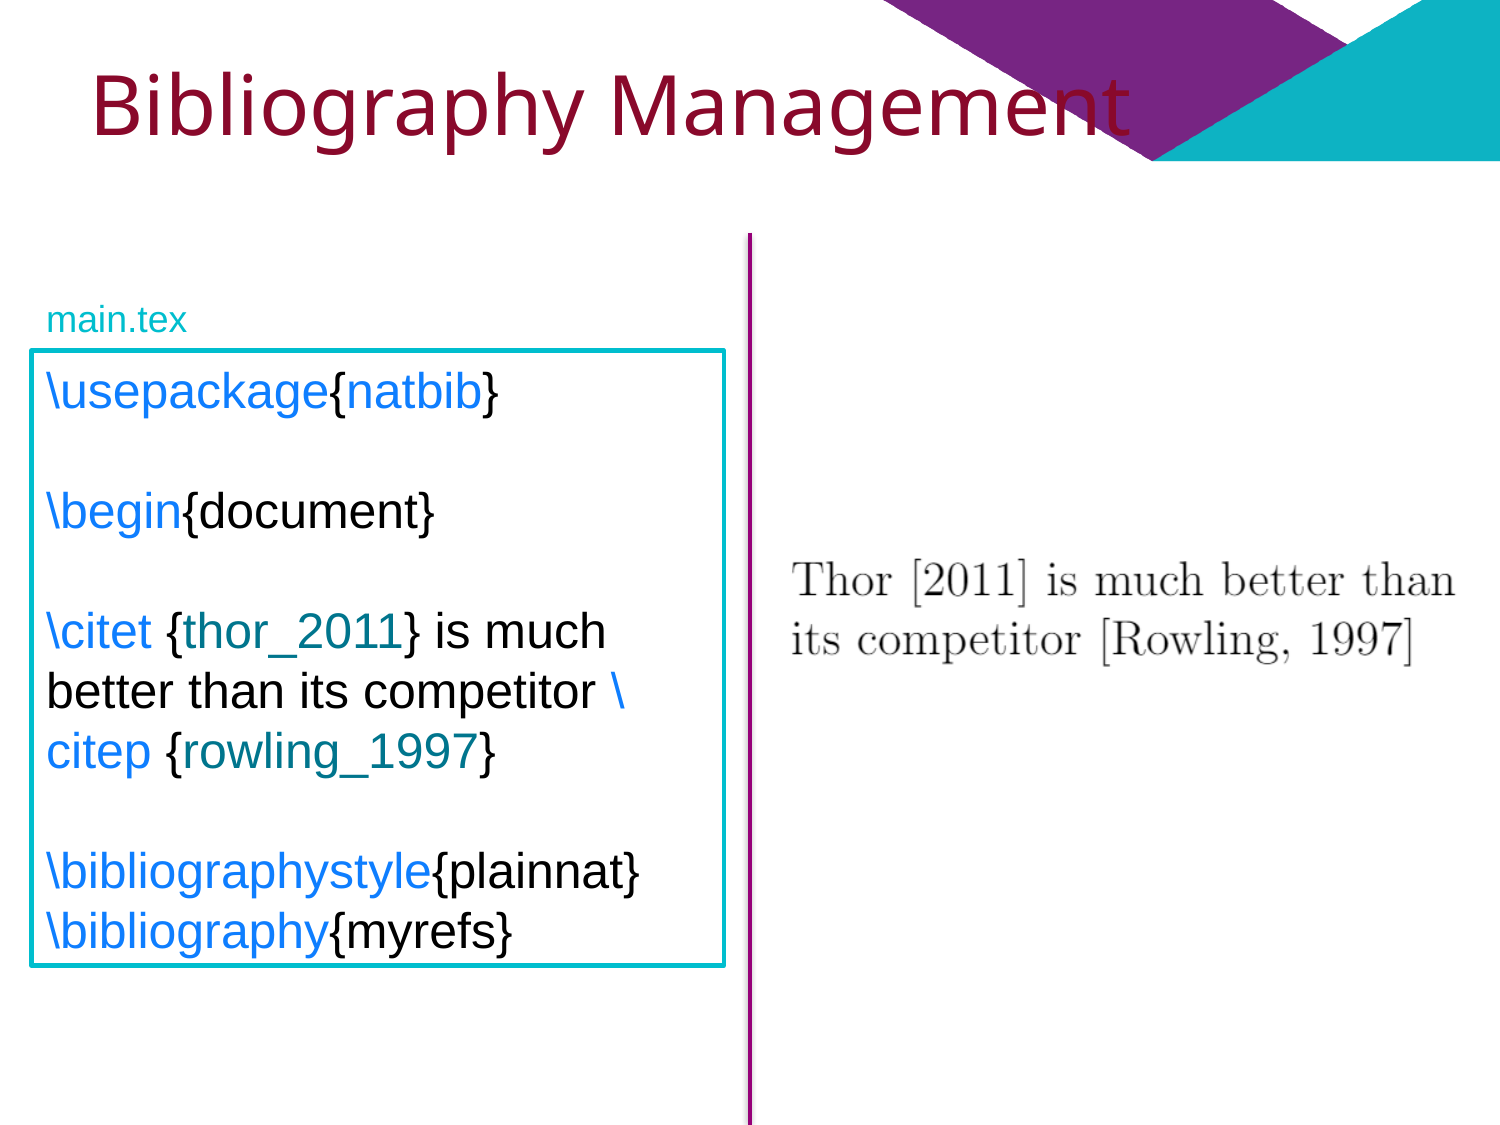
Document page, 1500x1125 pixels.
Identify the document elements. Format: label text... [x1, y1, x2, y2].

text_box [31, 287, 725, 973]
picture [775, 540, 1469, 683]
picture [0, 0, 1500, 163]
title Bibliography Management [75, 45, 1425, 233]
